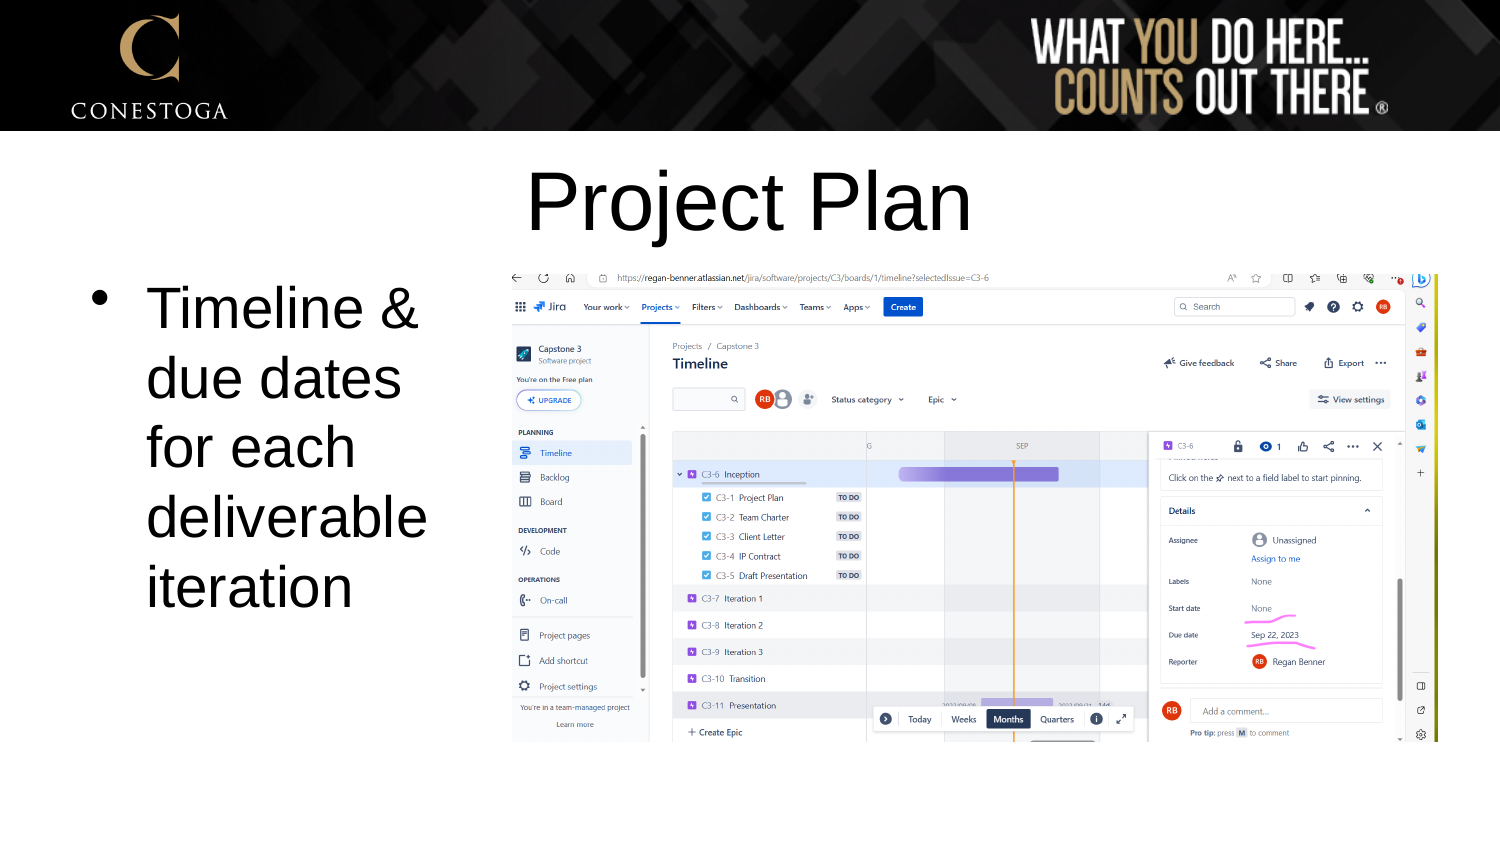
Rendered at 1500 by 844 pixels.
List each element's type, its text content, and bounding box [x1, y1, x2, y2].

picture [0, 0, 1500, 131]
title Project Plan [75, 168, 1425, 239]
picture [512, 274, 1438, 742]
list Timeline & due dates for each deliverable iteration [75, 262, 500, 754]
